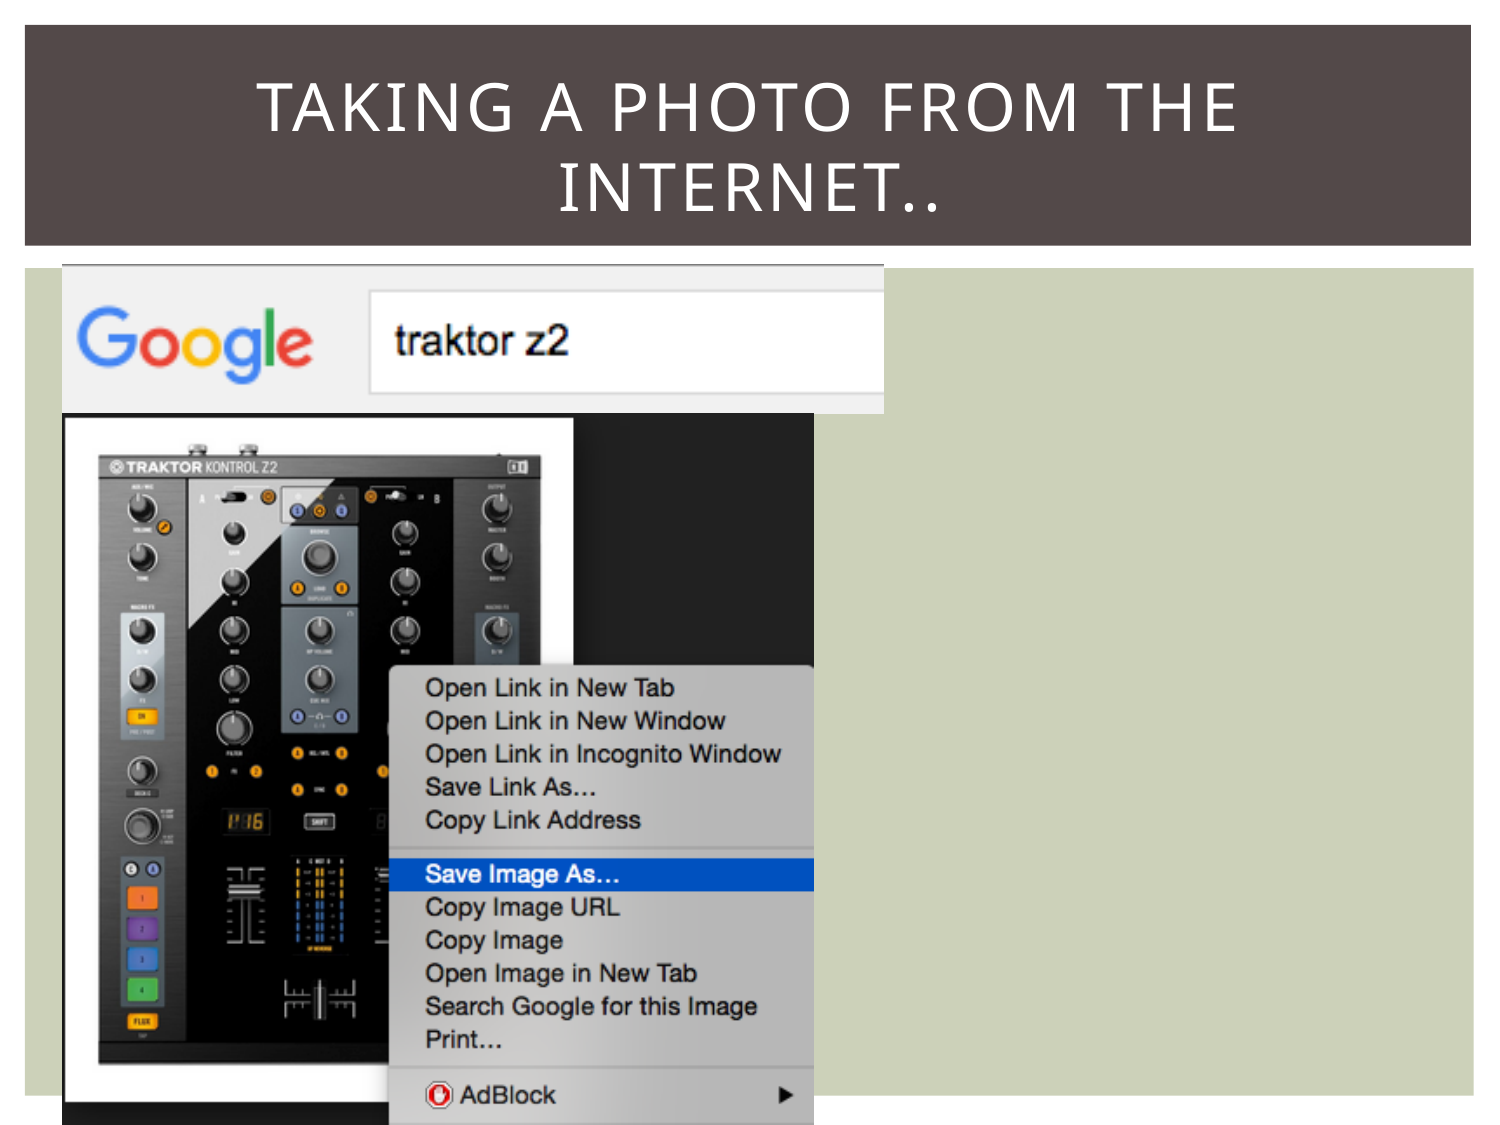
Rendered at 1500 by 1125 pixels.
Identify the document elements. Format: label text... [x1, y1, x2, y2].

picture [62, 264, 884, 1125]
title taking a photo from the internet.. [62, 58, 1438, 232]
